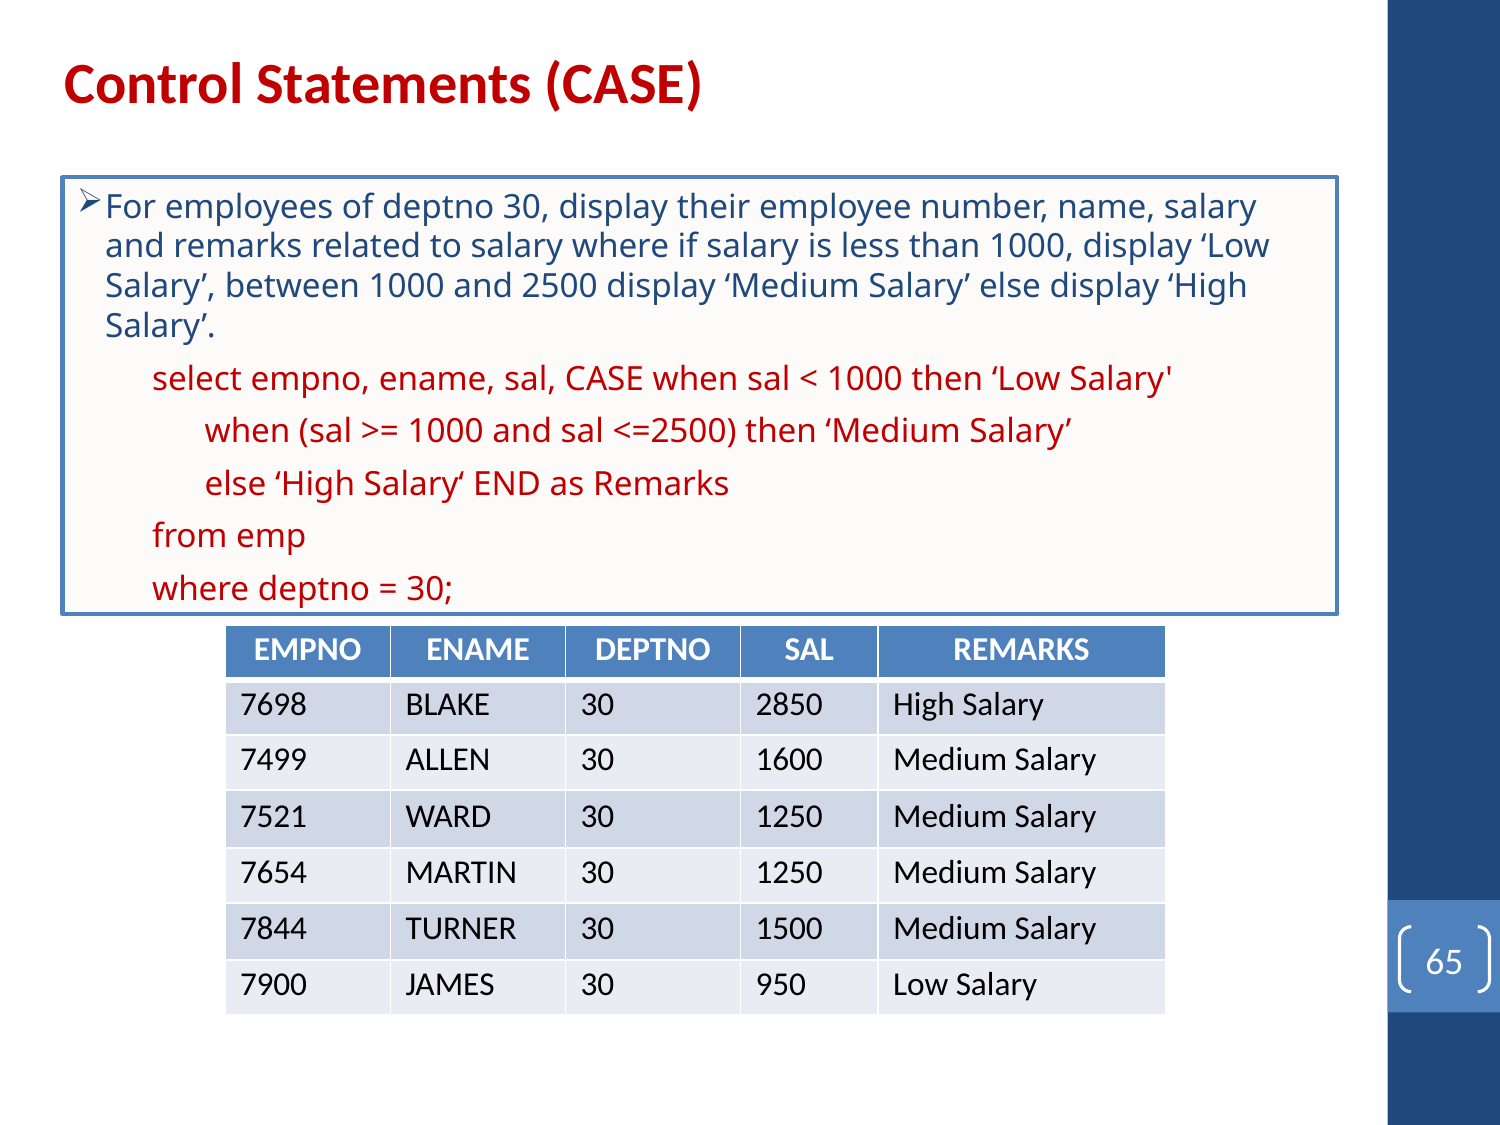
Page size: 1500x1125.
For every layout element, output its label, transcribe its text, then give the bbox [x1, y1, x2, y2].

table_cell 7900 [226, 961, 390, 1014]
table_cell ALLEN [391, 736, 565, 789]
table_cell BLAKE [391, 683, 565, 734]
table_cell TURNER [391, 904, 565, 959]
table_cell Medium Salary [879, 849, 1165, 902]
table_cell Low Salary [879, 961, 1165, 1014]
table_cell 7844 [226, 904, 390, 959]
table_cell 7654 [226, 849, 390, 902]
table_cell 1600 [741, 736, 877, 789]
table_cell 1500 [741, 904, 877, 959]
table_cell JAMES [391, 961, 565, 1014]
table_cell Medium Salary [879, 904, 1165, 959]
text_box For employees of deptno 30, display their employee number, name, salary and remarks related to salary where if salary is less than 1000, display ‘Low Salary’, between 1000 and 2500 display ‘Medium Salary’ else display ‘High Salary’. select empno, ename, sal, CASE when sal < 1000 then ‘Low Salary' when (sal >= 1000 and sal <=2500) then ‘Medium Salary’ else ‘High Salary‘ END as Remarks from emp where deptno = 30; [62, 177, 1338, 614]
table_cell Medium Salary [879, 736, 1165, 789]
table_cell 1250 [741, 791, 877, 847]
table_cell 30 [566, 904, 740, 959]
table_cell 2850 [741, 683, 877, 734]
table_header ENAME [391, 626, 565, 677]
table_cell High Salary [879, 683, 1165, 734]
table_cell 950 [741, 961, 877, 1014]
table_cell 30 [566, 791, 740, 847]
text_box Control Statements (CASE) [50, 37, 1438, 138]
table_cell WARD [391, 791, 565, 847]
table_cell 7521 [226, 791, 390, 847]
table_cell 30 [566, 961, 740, 1014]
table_cell MARTIN [391, 849, 565, 902]
table_cell 30 [566, 736, 740, 789]
table_cell 1250 [741, 849, 877, 902]
table_header REMARKS [879, 626, 1165, 677]
table_header DEPTNO [566, 626, 740, 677]
slide_number 65 [1397, 925, 1492, 994]
table_header EMPNO [226, 626, 390, 677]
table_cell 30 [566, 683, 740, 734]
table_cell Medium Salary [879, 791, 1165, 847]
table_cell 30 [566, 849, 740, 902]
table_cell 7698 [226, 683, 390, 734]
table_cell 7499 [226, 736, 390, 789]
table_header SAL [741, 626, 877, 677]
